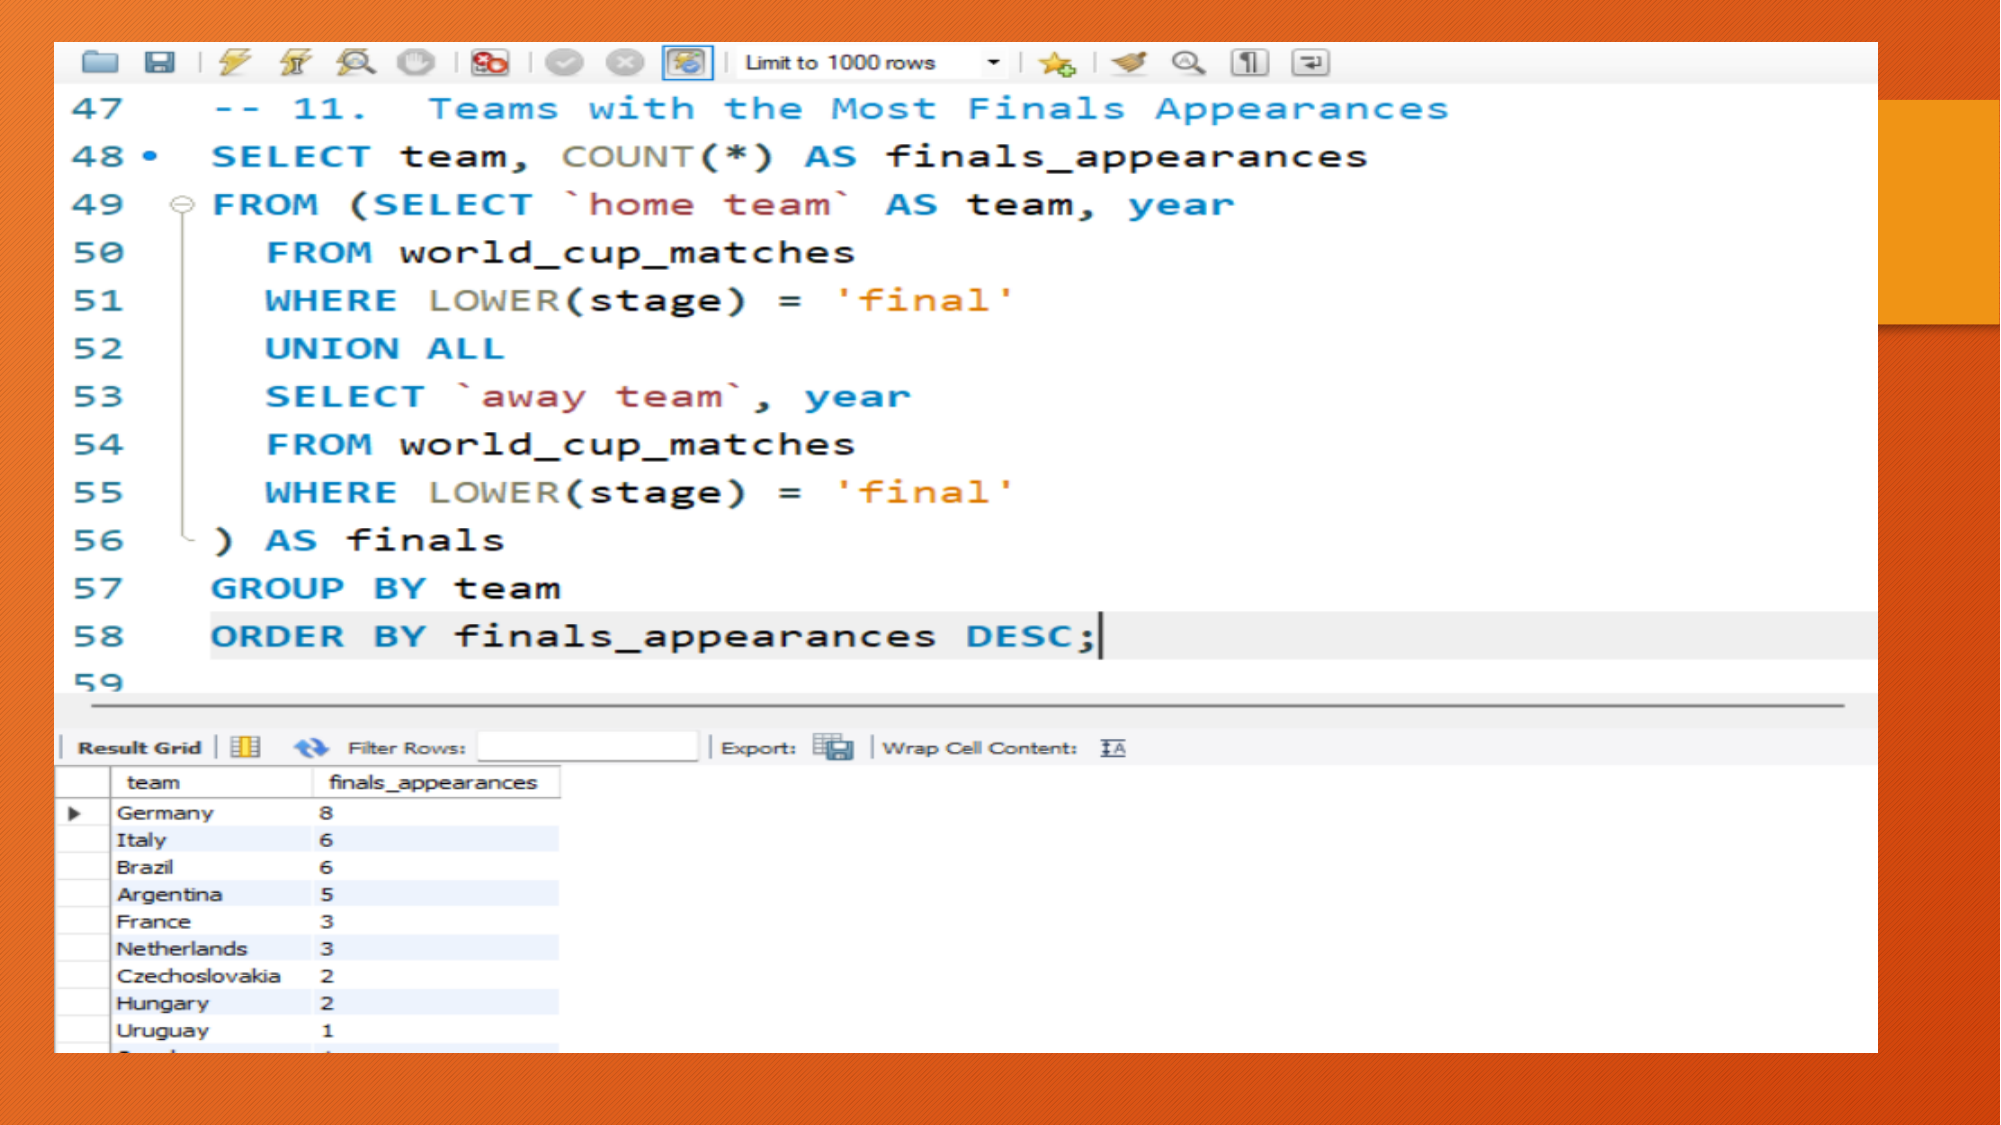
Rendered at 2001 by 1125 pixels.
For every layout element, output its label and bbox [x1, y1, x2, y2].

picture [53, 42, 2000, 1053]
